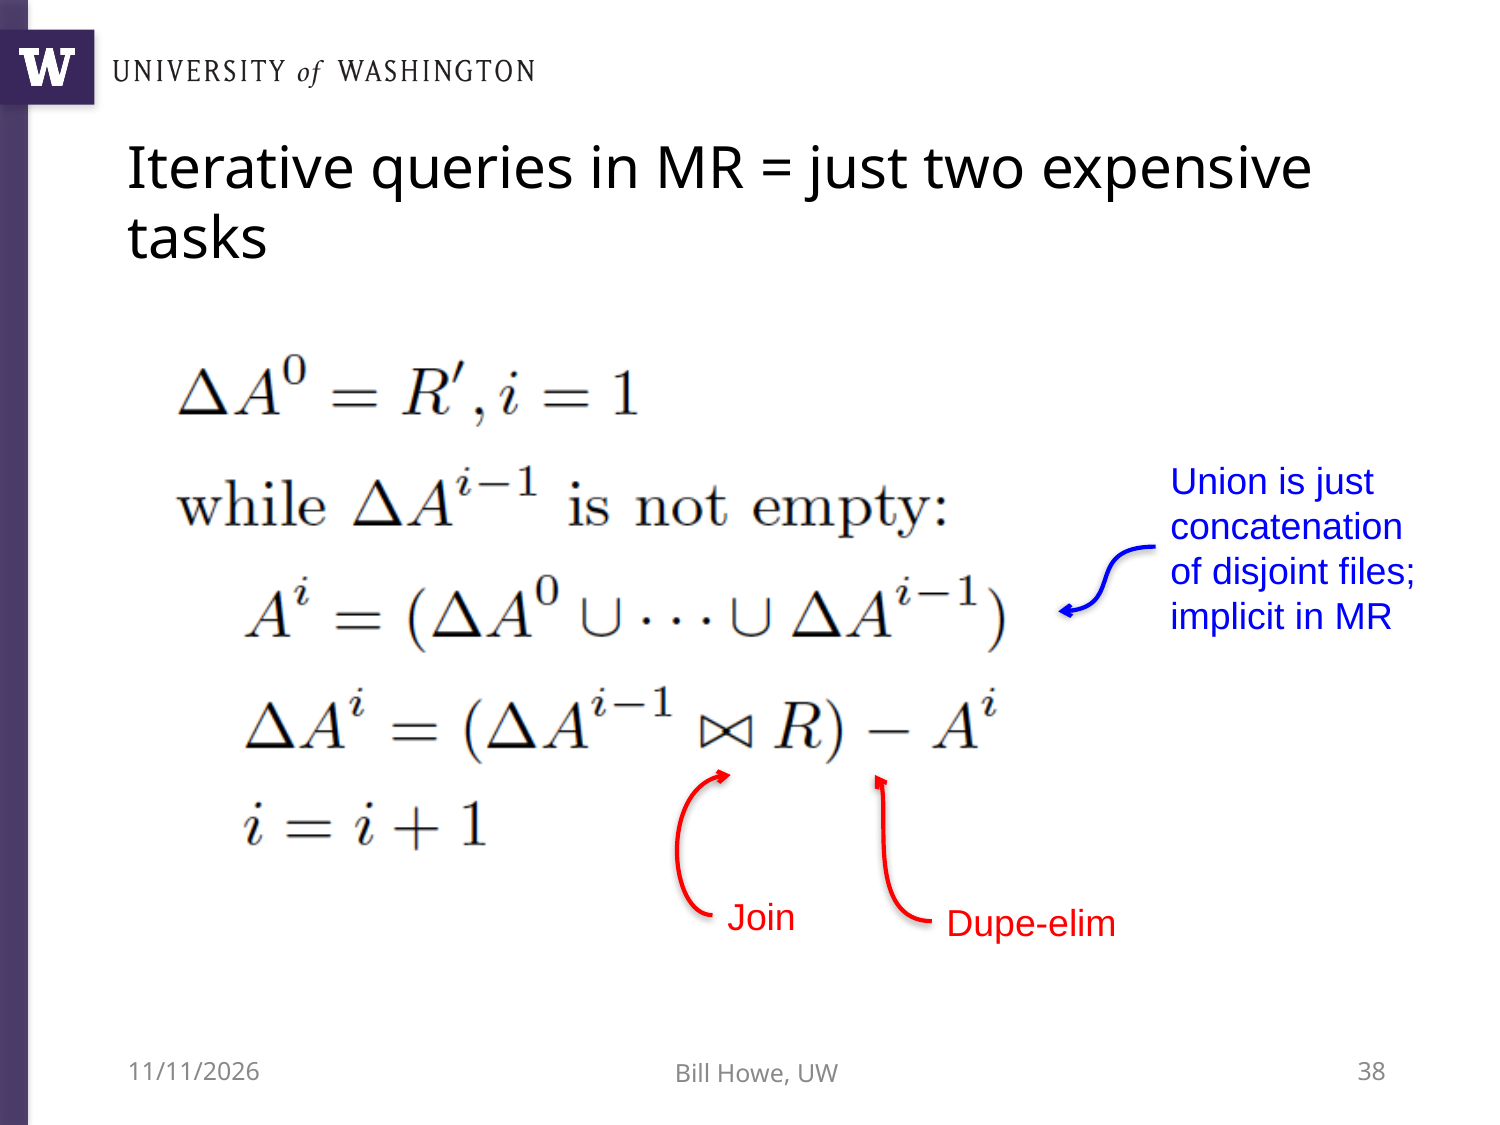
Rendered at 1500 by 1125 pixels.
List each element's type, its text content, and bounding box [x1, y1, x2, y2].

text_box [712, 774, 1156, 953]
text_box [1058, 547, 1156, 612]
footer Bill Howe, UW [519, 1042, 995, 1103]
picture [112, 59, 534, 88]
text_box Union is just concatenation of disjoint files; implicit in MR [1155, 449, 1456, 644]
slide_number 38 [1051, 1042, 1402, 1103]
picture [19, 48, 75, 86]
picture [137, 337, 1059, 886]
title Iterative queries in MR = just two expensive tasks [112, 125, 1401, 275]
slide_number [112, 1042, 463, 1103]
